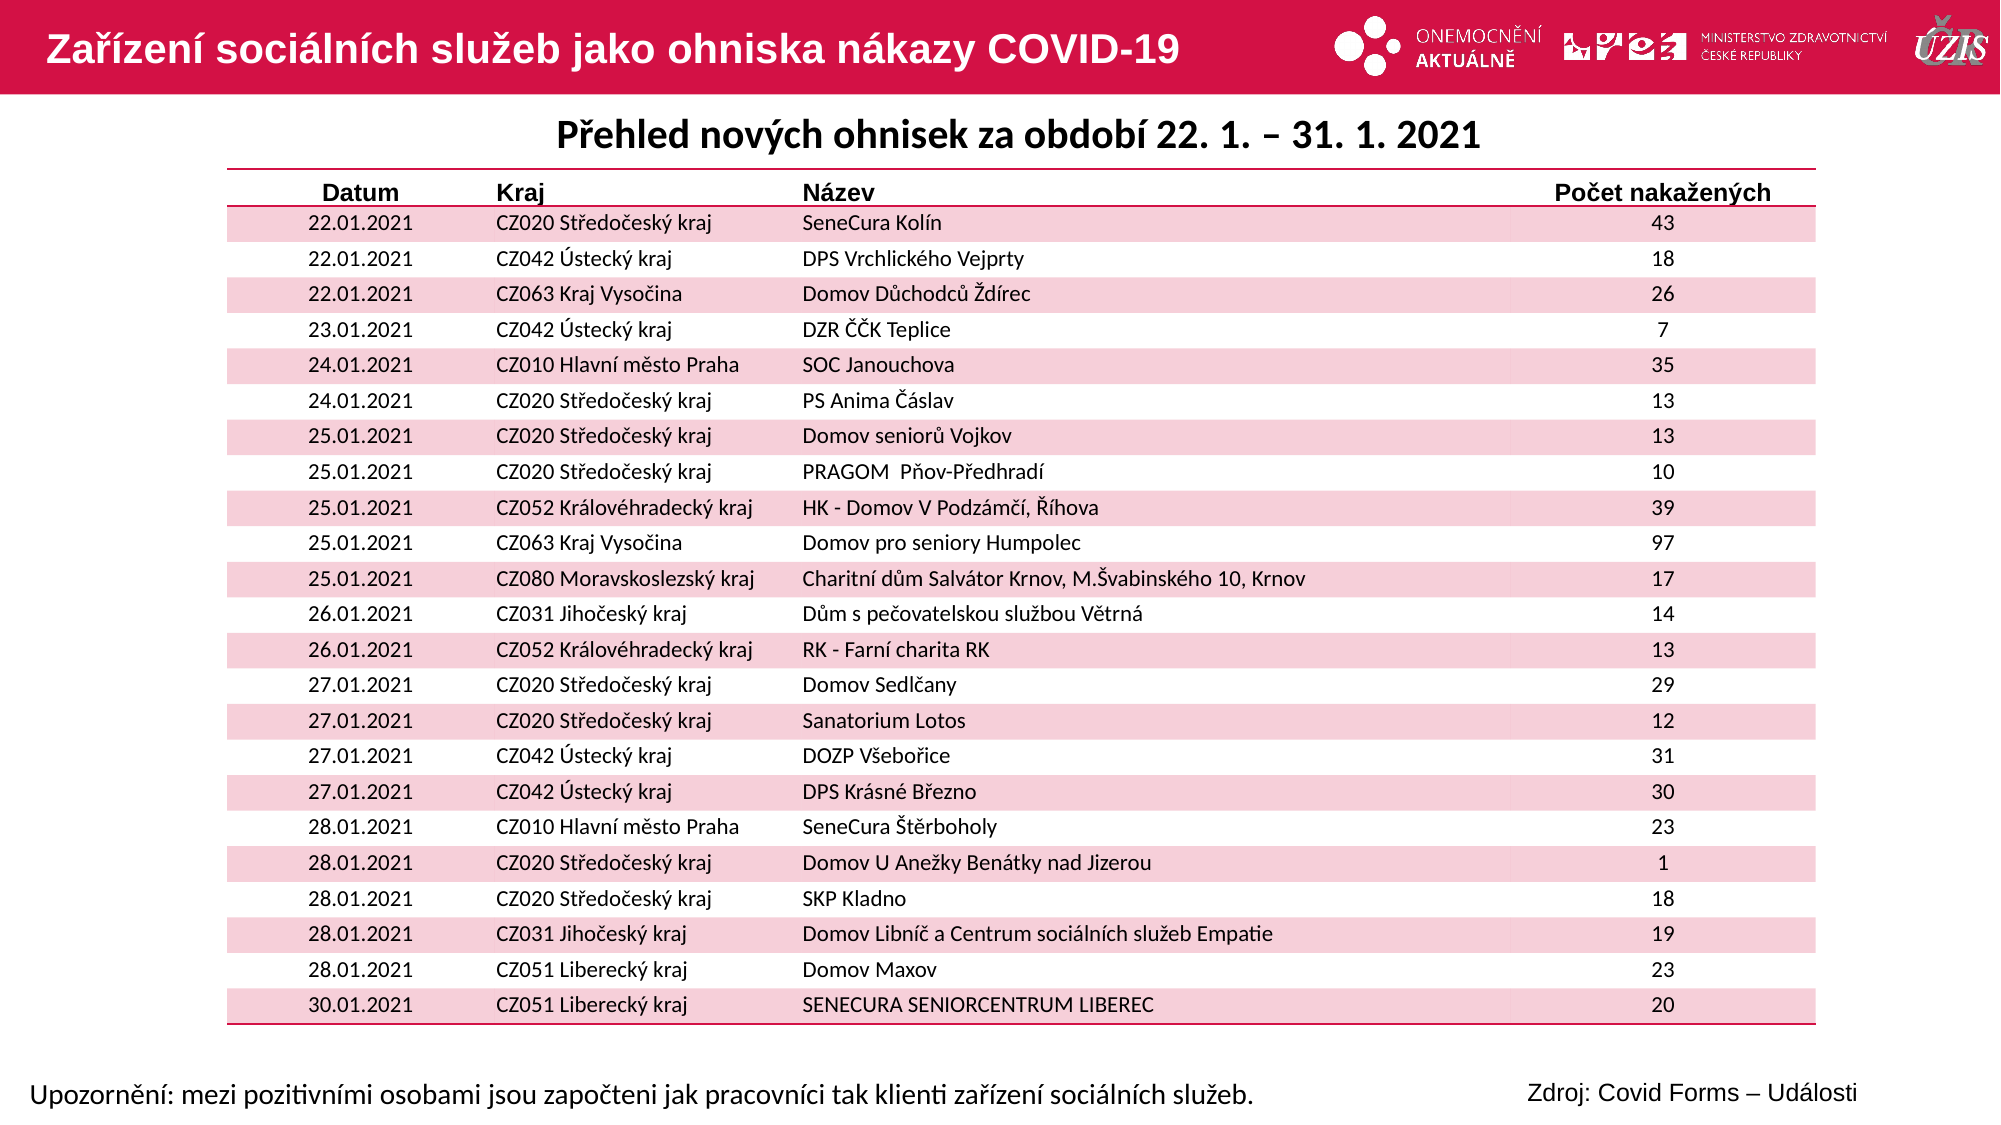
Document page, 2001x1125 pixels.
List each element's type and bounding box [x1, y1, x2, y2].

text_box [14, 1068, 1294, 1118]
table_cell [227, 207, 1816, 1023]
picture [1334, 16, 1542, 76]
text_box [1401, 1068, 1984, 1114]
picture [1563, 31, 1888, 60]
picture [1915, 15, 1989, 66]
text_box [79, 99, 1960, 165]
title [31, 2, 1251, 98]
table_header [227, 170, 1816, 205]
